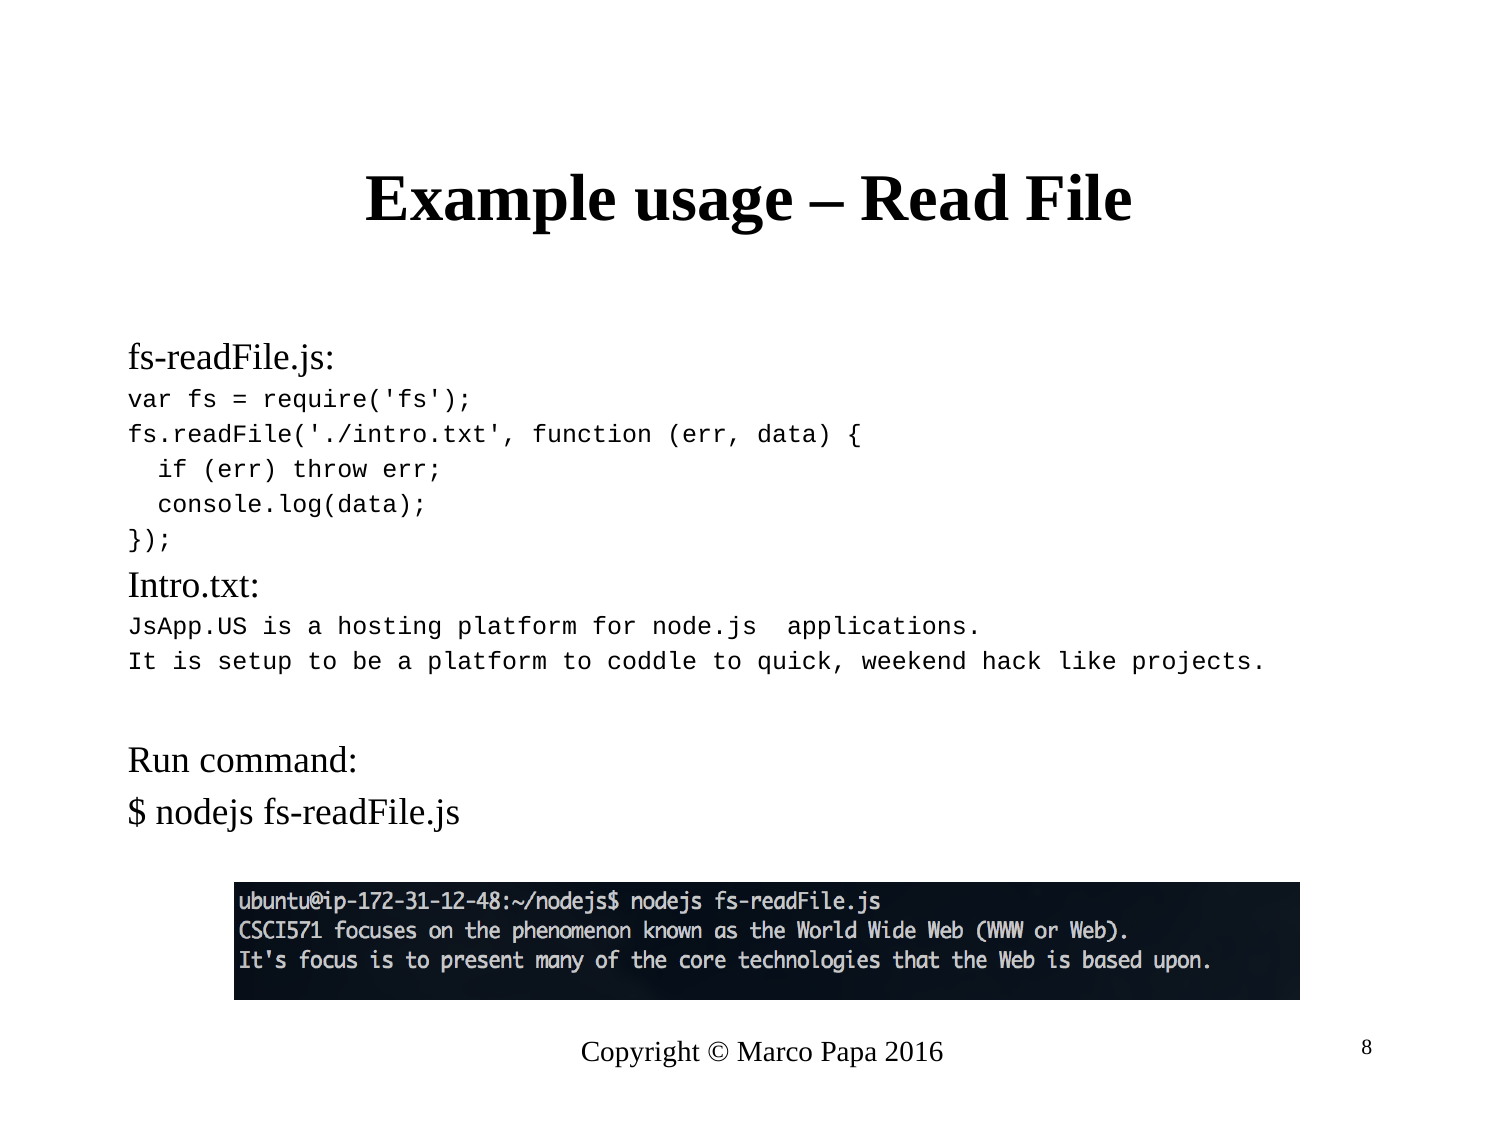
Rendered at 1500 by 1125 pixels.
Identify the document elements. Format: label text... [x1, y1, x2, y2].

title Example usage – Read File [112, 99, 1388, 288]
footer Copyright © Marco Papa 2016 [474, 1024, 1051, 1101]
picture [234, 882, 1301, 1001]
list fs-readFile.js: var fs = require('fs'); fs.readFile('./intro.txt', function (err, data) { if (err) throw err; console.log(data); }); Intro.txt: JsApp.US is a hosting platform for node.js applications. It is setup to be a platform to coddle to quick, weekend hack like projects. Run command: $ nodejs fs-readFile.js [112, 324, 1388, 1000]
slide_number 8 [1074, 1024, 1388, 1101]
